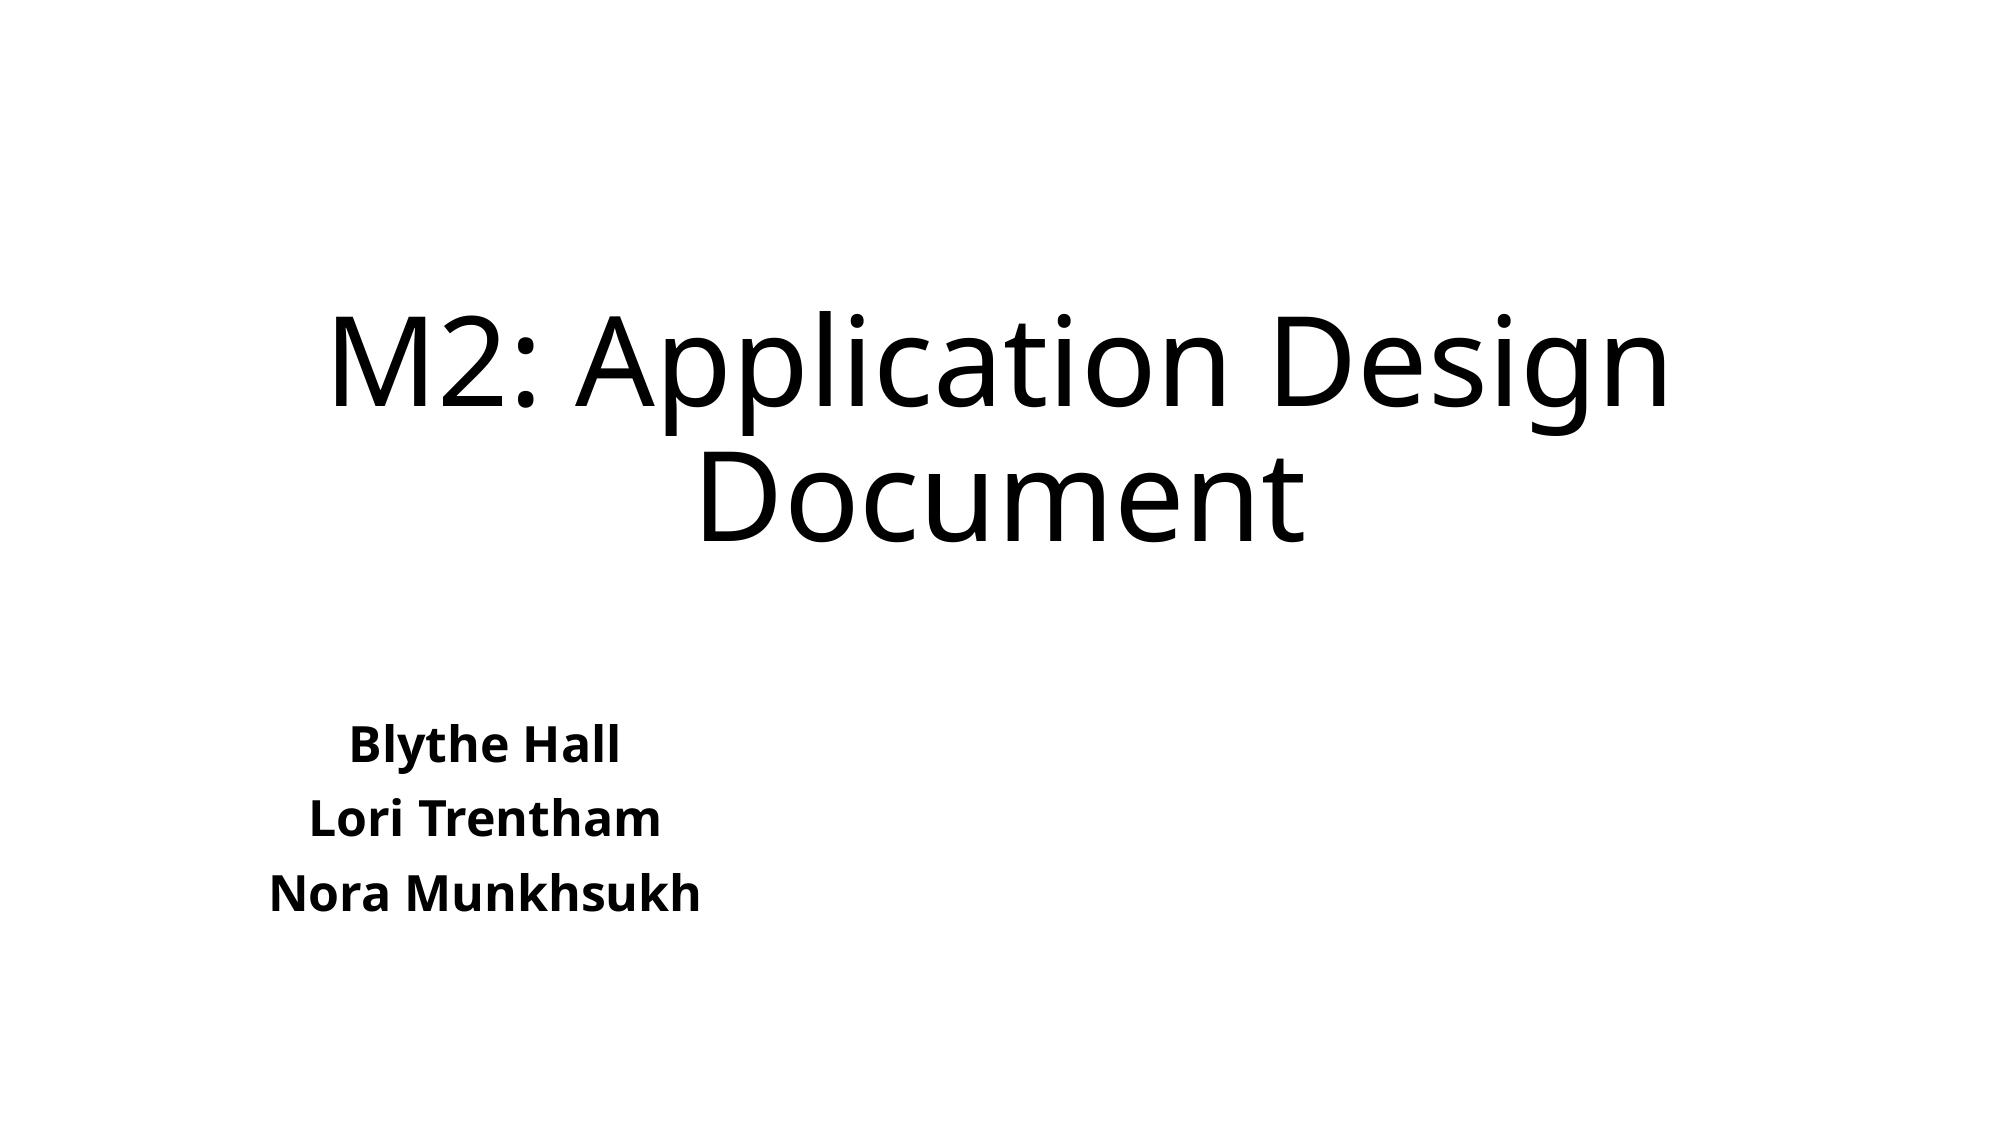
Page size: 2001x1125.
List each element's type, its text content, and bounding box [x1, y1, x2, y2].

title M2: Application Design Document [249, 184, 1750, 576]
subtitle Blythe Hall Lori Trentham Nora Munkhsukh [249, 711, 721, 983]
